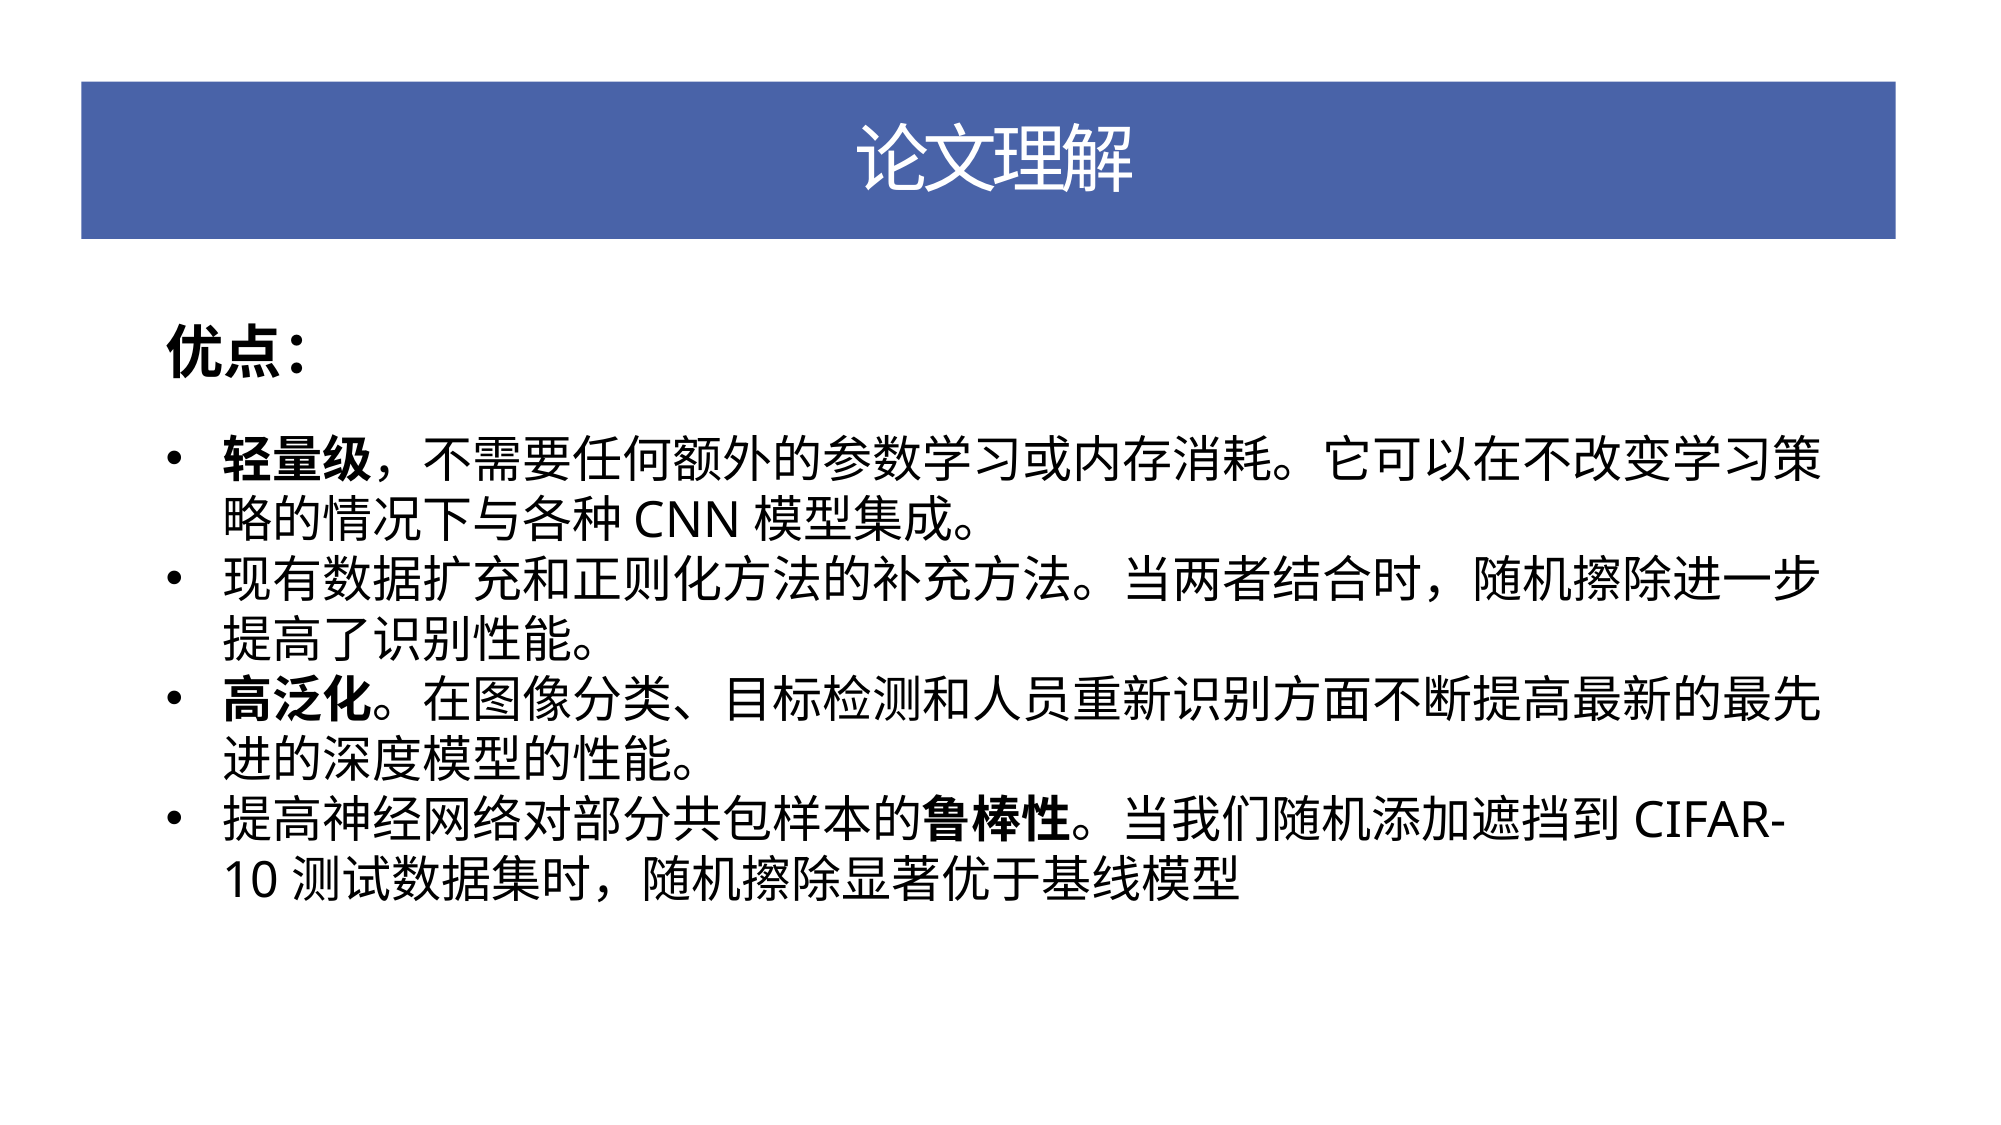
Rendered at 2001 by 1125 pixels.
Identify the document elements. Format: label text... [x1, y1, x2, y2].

text_box 轻量级，不需要任何额外的参数学习或内存消耗。它可以在不改变学习策略的情况下与各种CNN模型集成。 现有数据扩充和正则化方法的补充方法。当两者结合时，随机擦除进一步提高了识别性能。 高泛化。在图像分类、目标检测和人员重新识别方面不断提高最新的最先进的深度模型的性能。 提高神经网络对部分共包样本的鲁棒性。当我们随机添加遮挡到CIFAR-10测试数据集时，随机擦除显著优于基线模型 [150, 420, 1850, 916]
text_box 论文理解 [839, 104, 1161, 209]
text_box [80, 81, 1897, 240]
text_box 优点： [150, 286, 1827, 420]
